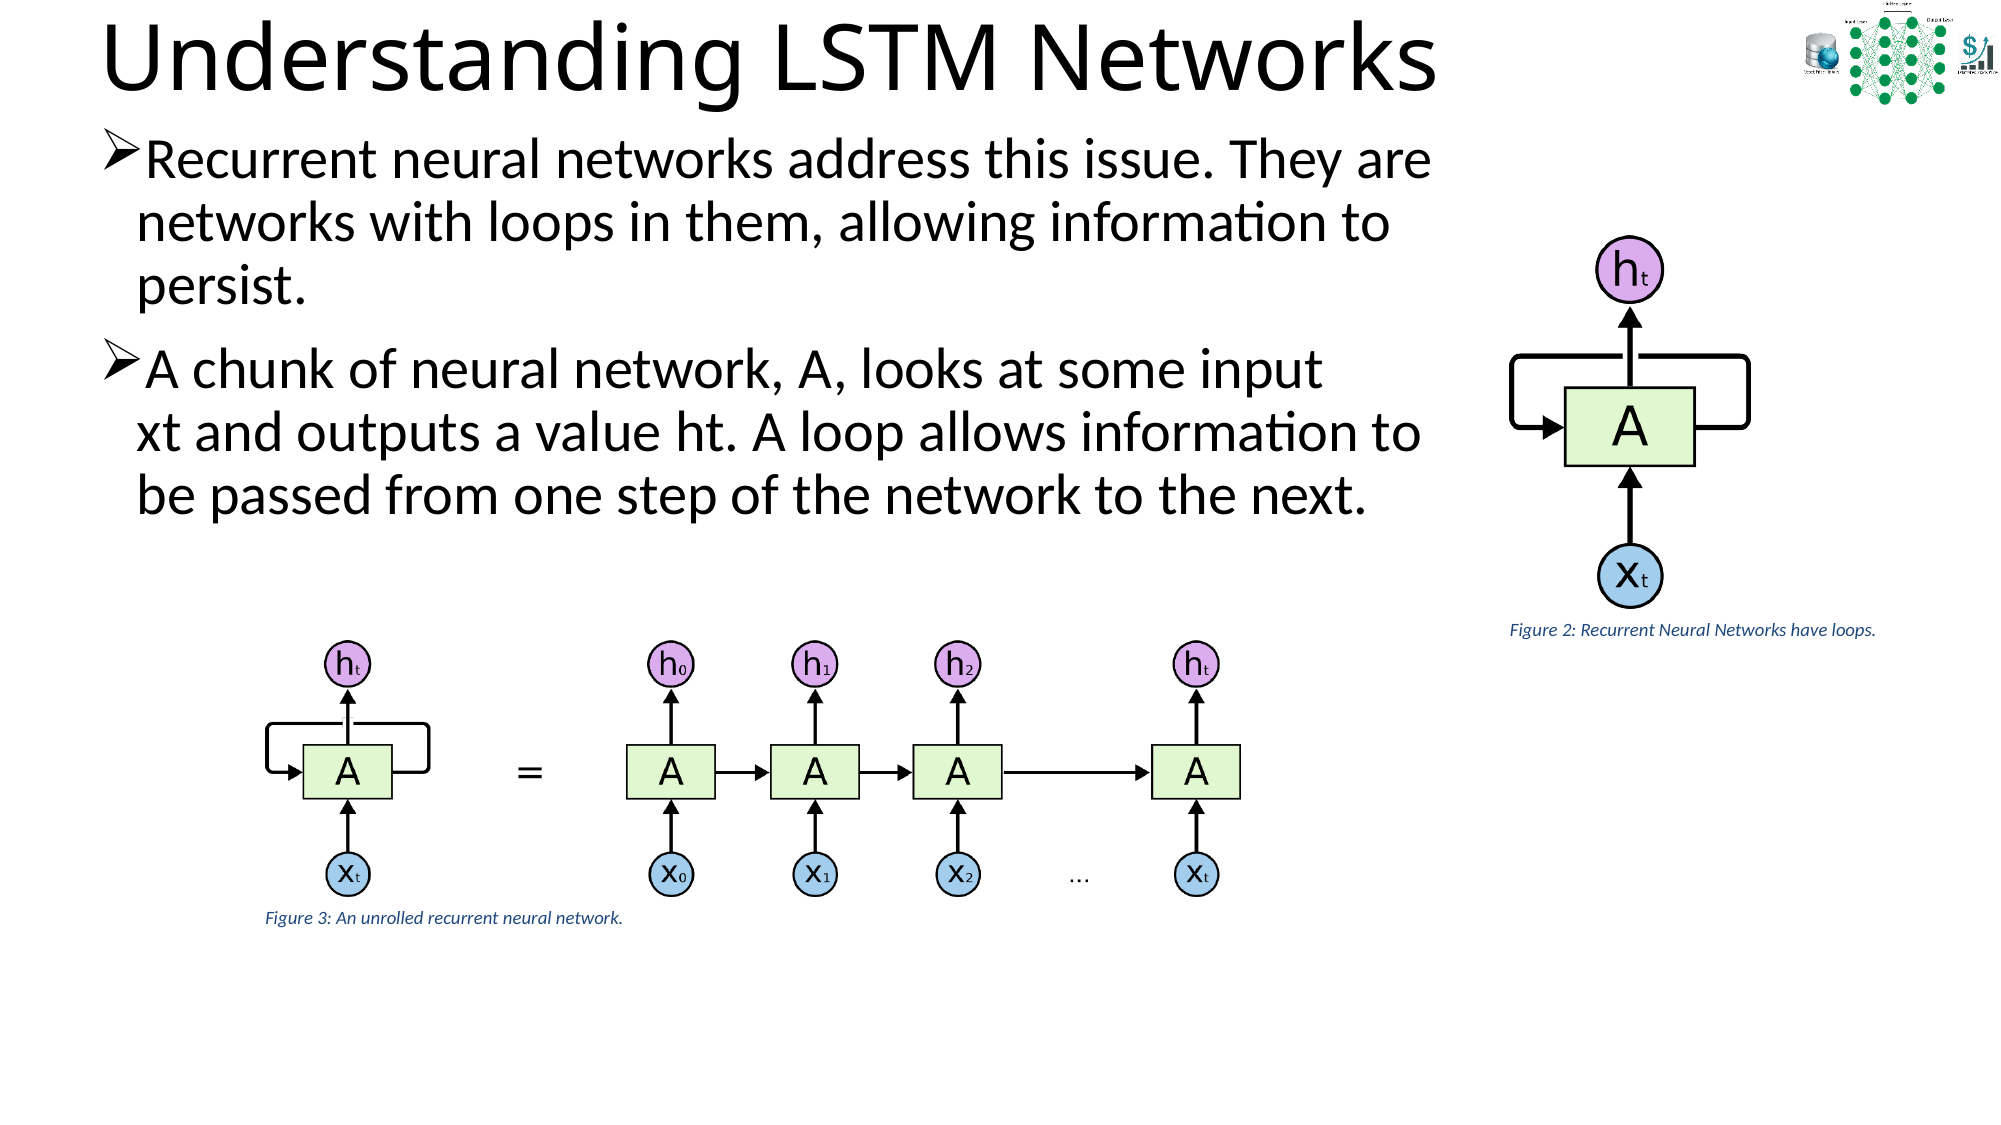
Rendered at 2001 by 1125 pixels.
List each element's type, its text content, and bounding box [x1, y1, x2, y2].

picture [1798, 0, 2000, 105]
title Understanding LSTM Networks [84, 0, 1863, 121]
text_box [1509, 235, 1899, 664]
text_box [265, 640, 1241, 950]
list Recurrent neural networks address this issue. They are networks with loops in them, allowing information to persist. A chunk of neural network, A, looks at some input xt and outputs a value ht. A loop allows information to be passed from one step of the network to the next. [84, 120, 1491, 1109]
